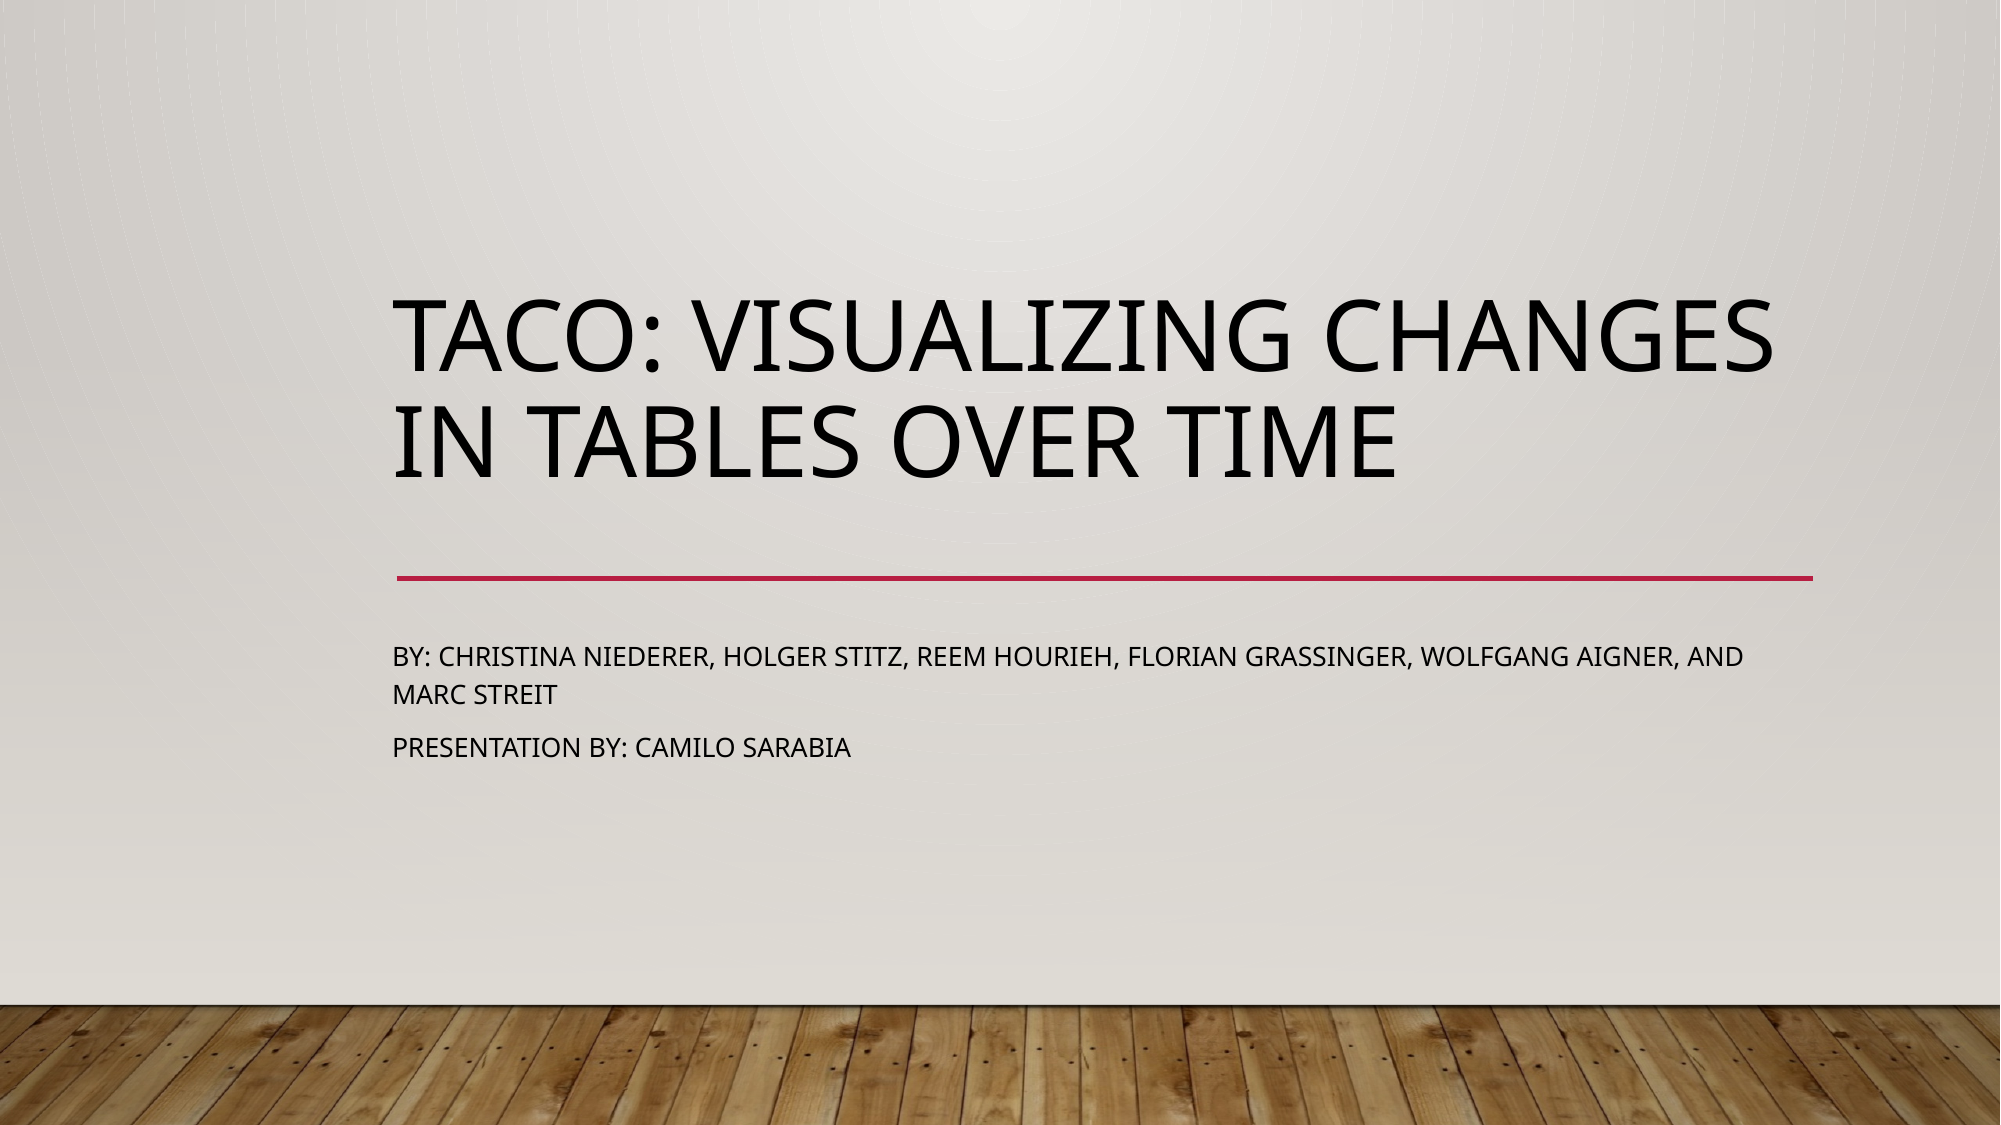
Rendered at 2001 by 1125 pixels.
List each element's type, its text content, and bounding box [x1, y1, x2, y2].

subtitle BY: Christina Niederer, Holger Stitz, Reem Hourieh, Florian Grassinger, Wolfgang Aigner, and Marc Streit PRESENTATION BY: CAMILO SARABIA [377, 618, 1794, 779]
title TACO: Visualizing Changes in Tables Over Time [377, 201, 1794, 618]
picture [0, 1005, 2000, 1125]
